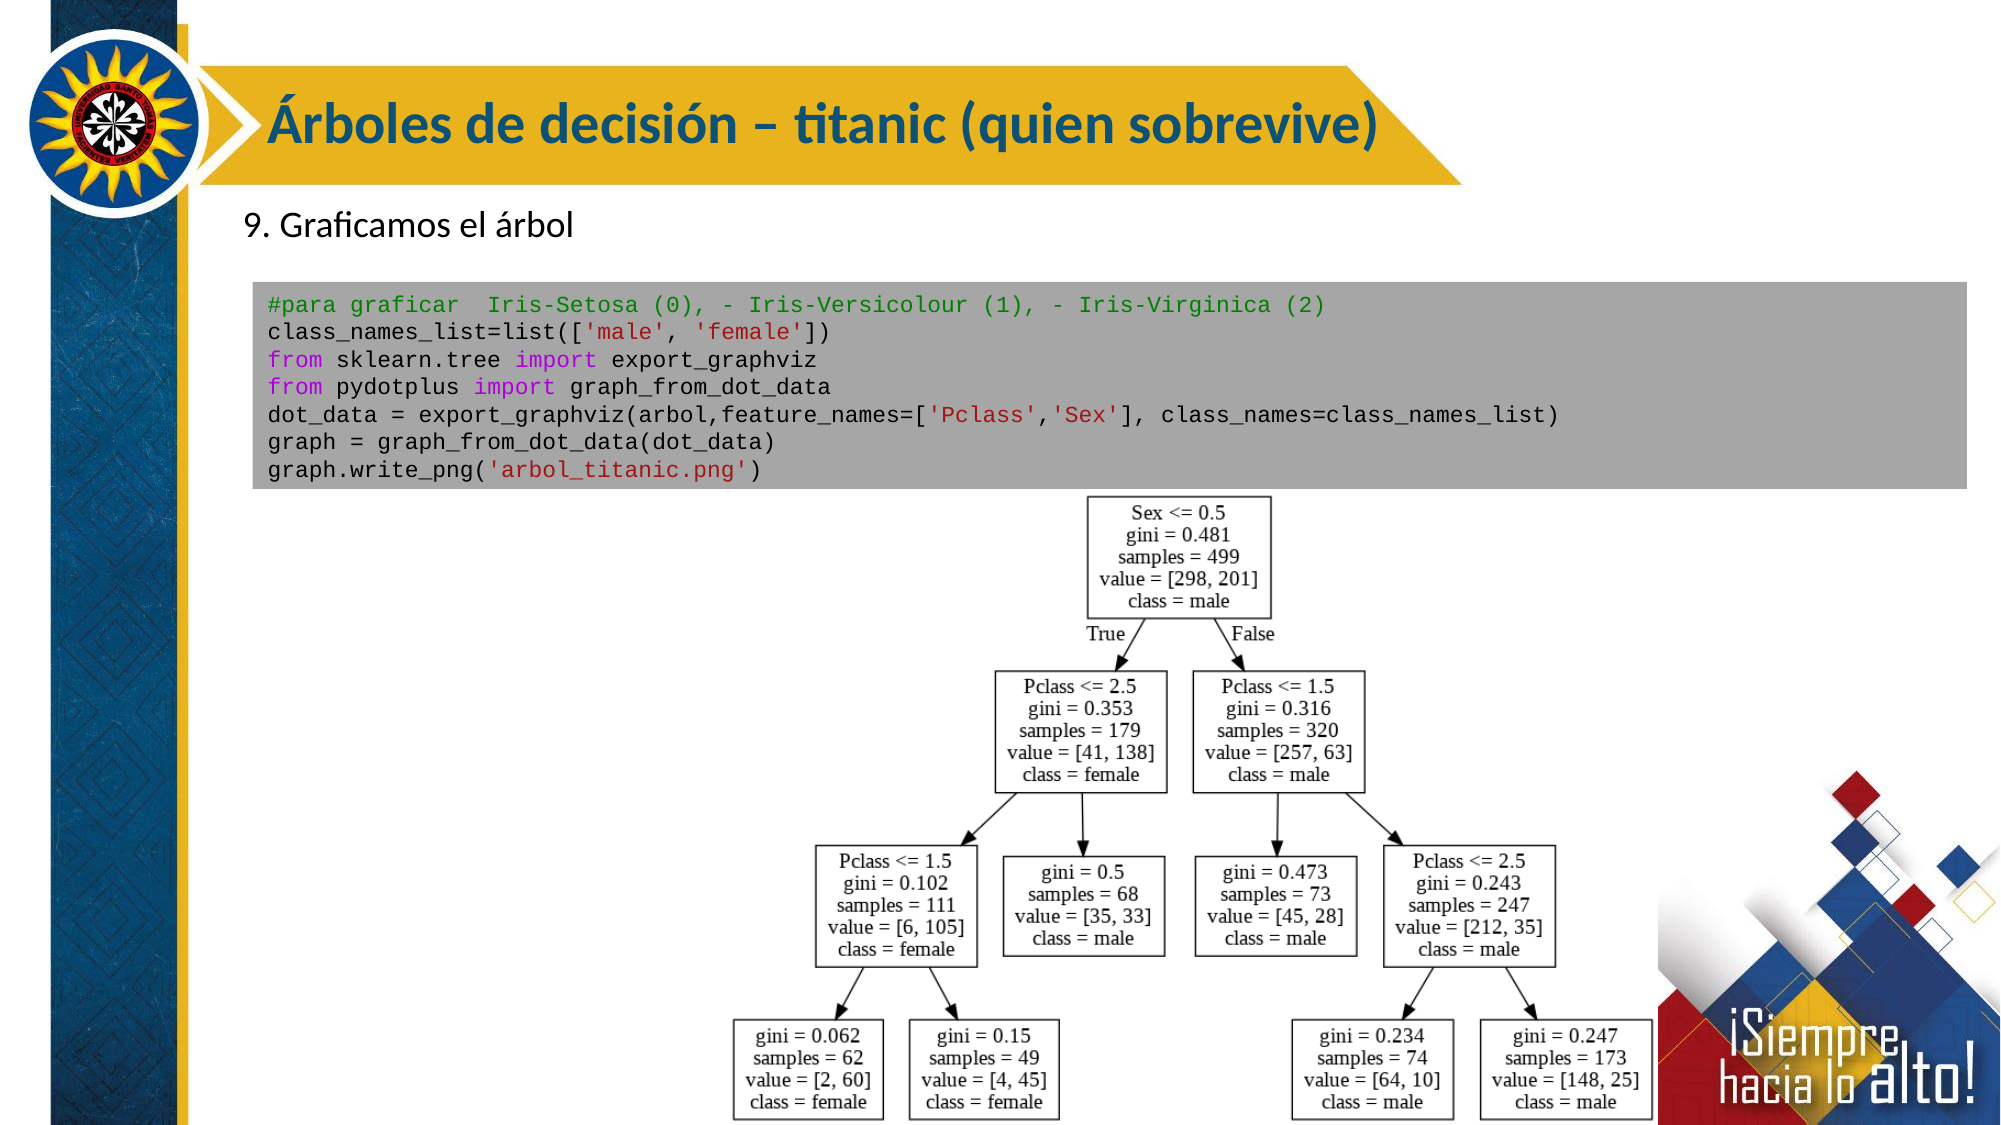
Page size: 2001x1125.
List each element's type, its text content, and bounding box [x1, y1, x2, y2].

text_box #para graficar Iris-Setosa (0), - Iris-Versicolour (1), - Iris-Virginica (2) class_names_list=list(['male', 'female']) from sklearn.tree import export_graphviz from pydotplus import graph_from_dot_data dot_data = export_graphviz(arbol,feature_names=['Pclass','Sex'], class_names=class_names_list) graph = graph_from_dot_data(dot_data) graph.write_png('arbol_titanic.png') [252, 281, 1967, 489]
text_box Árboles de decisión – titanic (quien sobrevive) [252, 78, 1606, 163]
picture [0, 0, 2001, 1125]
text_box 9. Graficamos el árbol [228, 192, 1914, 253]
